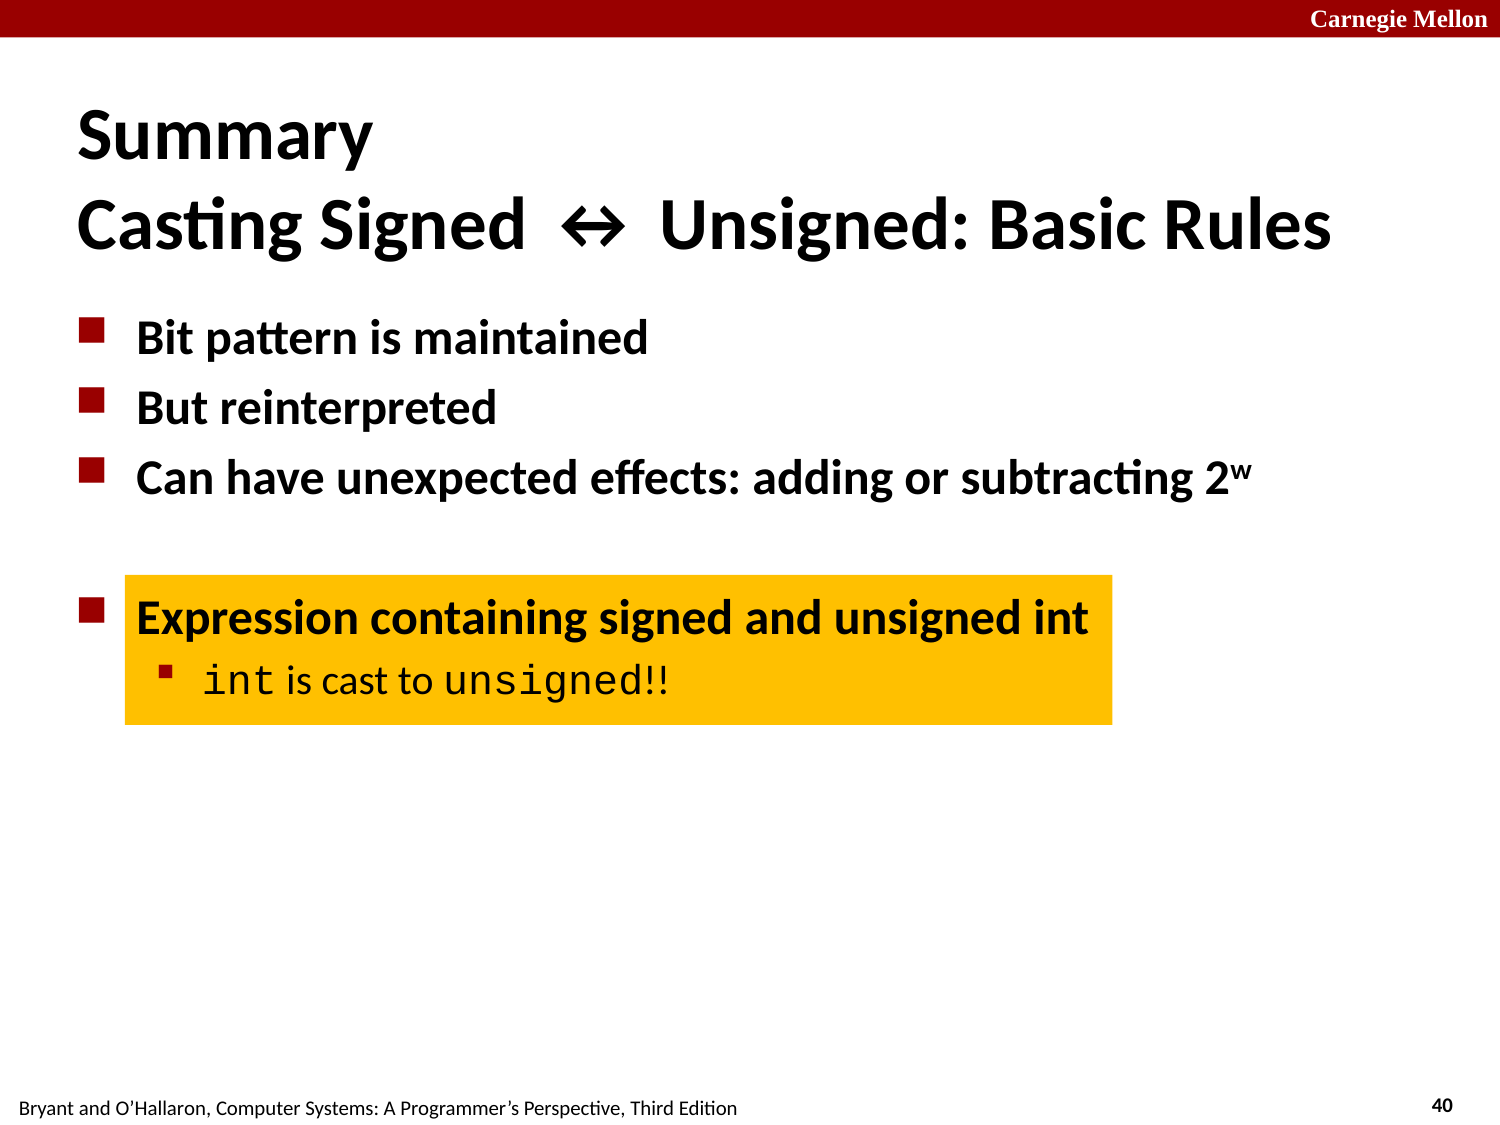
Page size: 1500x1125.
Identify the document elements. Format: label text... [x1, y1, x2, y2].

list Bit pattern is maintained But reinterpreted Can have unexpected effects: adding or subtracting 2w Expression containing signed and unsigned int int is cast to unsigned!! [64, 296, 1361, 1113]
title Summary Casting Signed ↔ Unsigned: Basic Rules [62, 112, 1405, 238]
